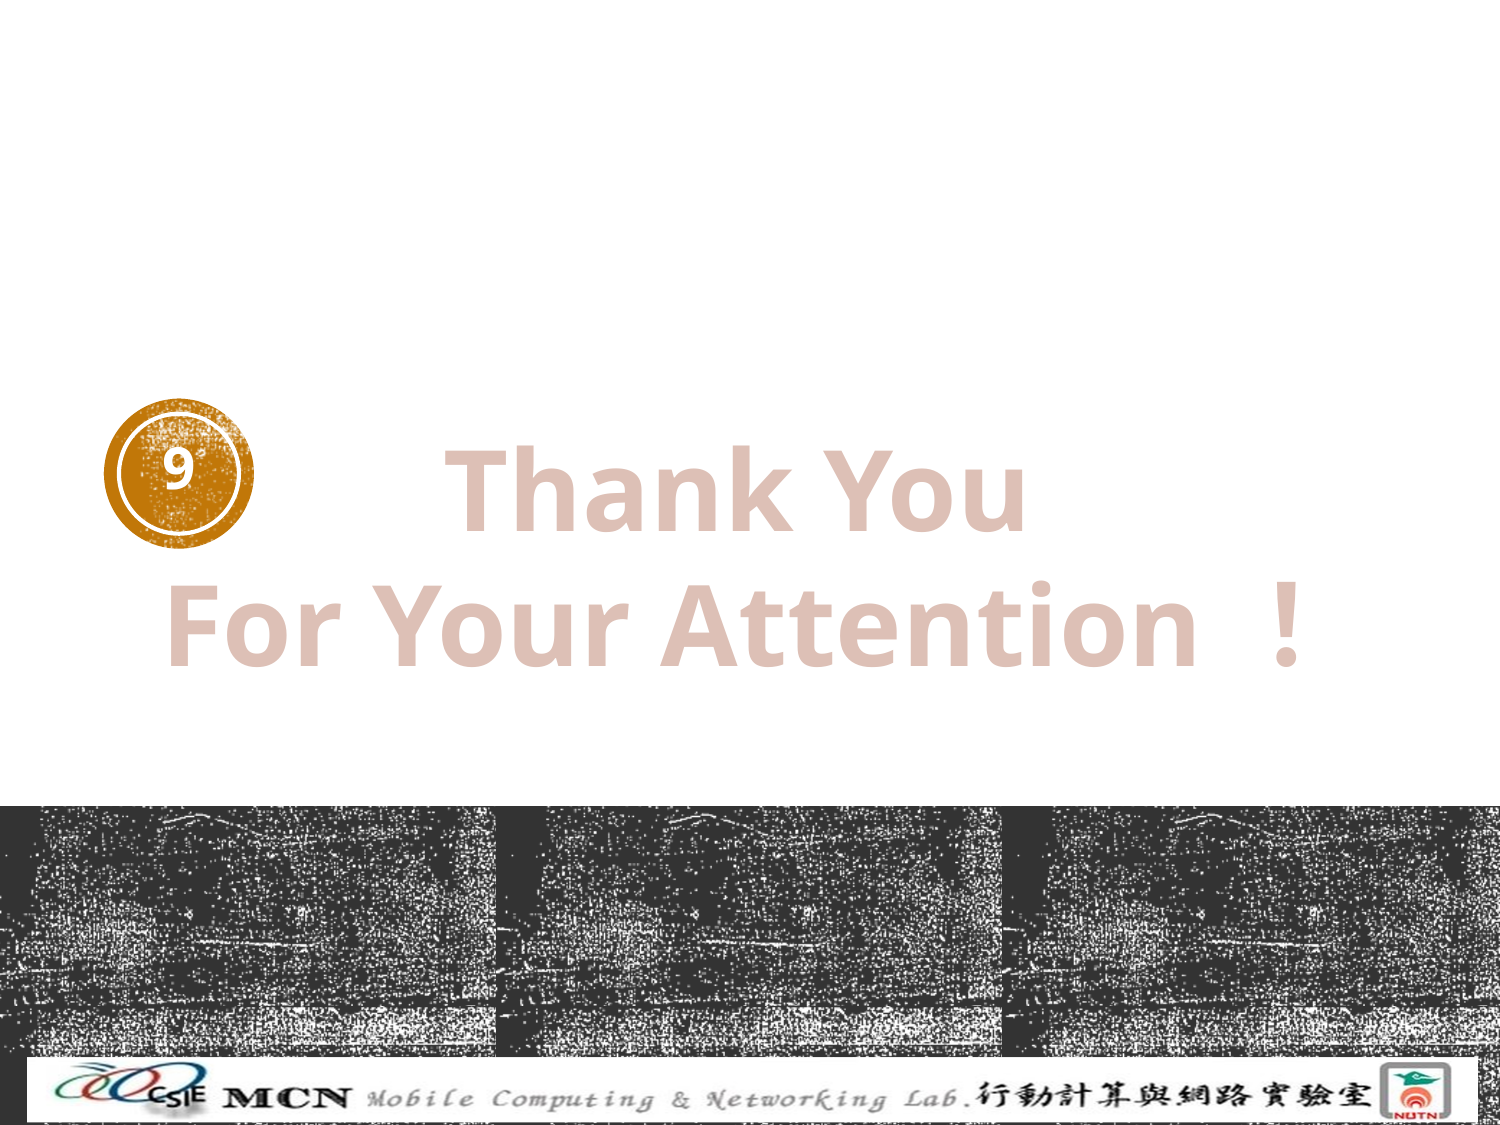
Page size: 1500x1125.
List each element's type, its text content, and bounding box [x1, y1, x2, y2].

picture [27, 1057, 1478, 1124]
text_box Thank You For Your Attention！ [93, 411, 1412, 697]
